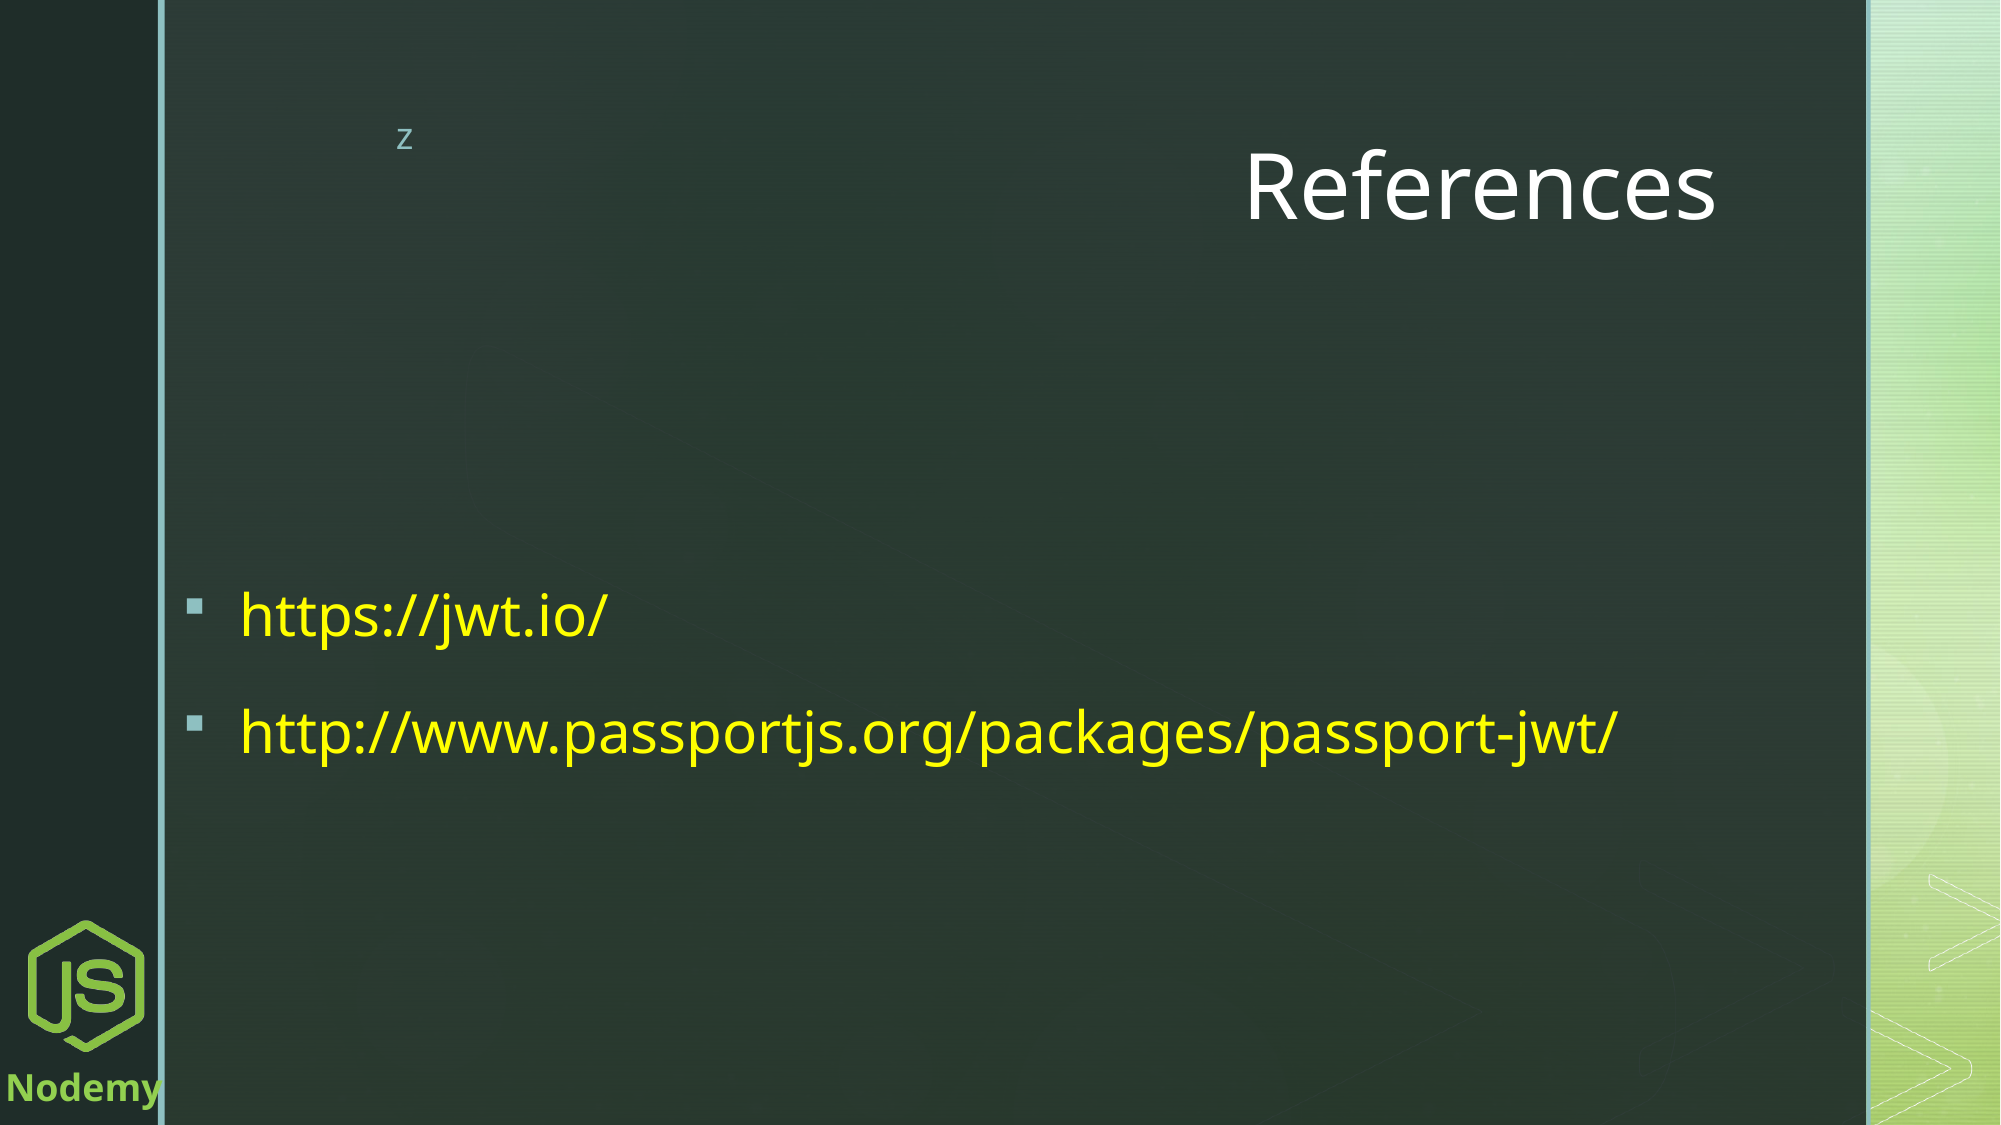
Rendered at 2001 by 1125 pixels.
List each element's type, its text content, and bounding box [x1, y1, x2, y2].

picture [0, 903, 164, 1061]
title References [428, 132, 1734, 310]
list https://jwt.io/ http://www.passportjs.org/packages/passport-jwt/ [167, 336, 1853, 993]
picture [1871, 0, 2001, 1125]
